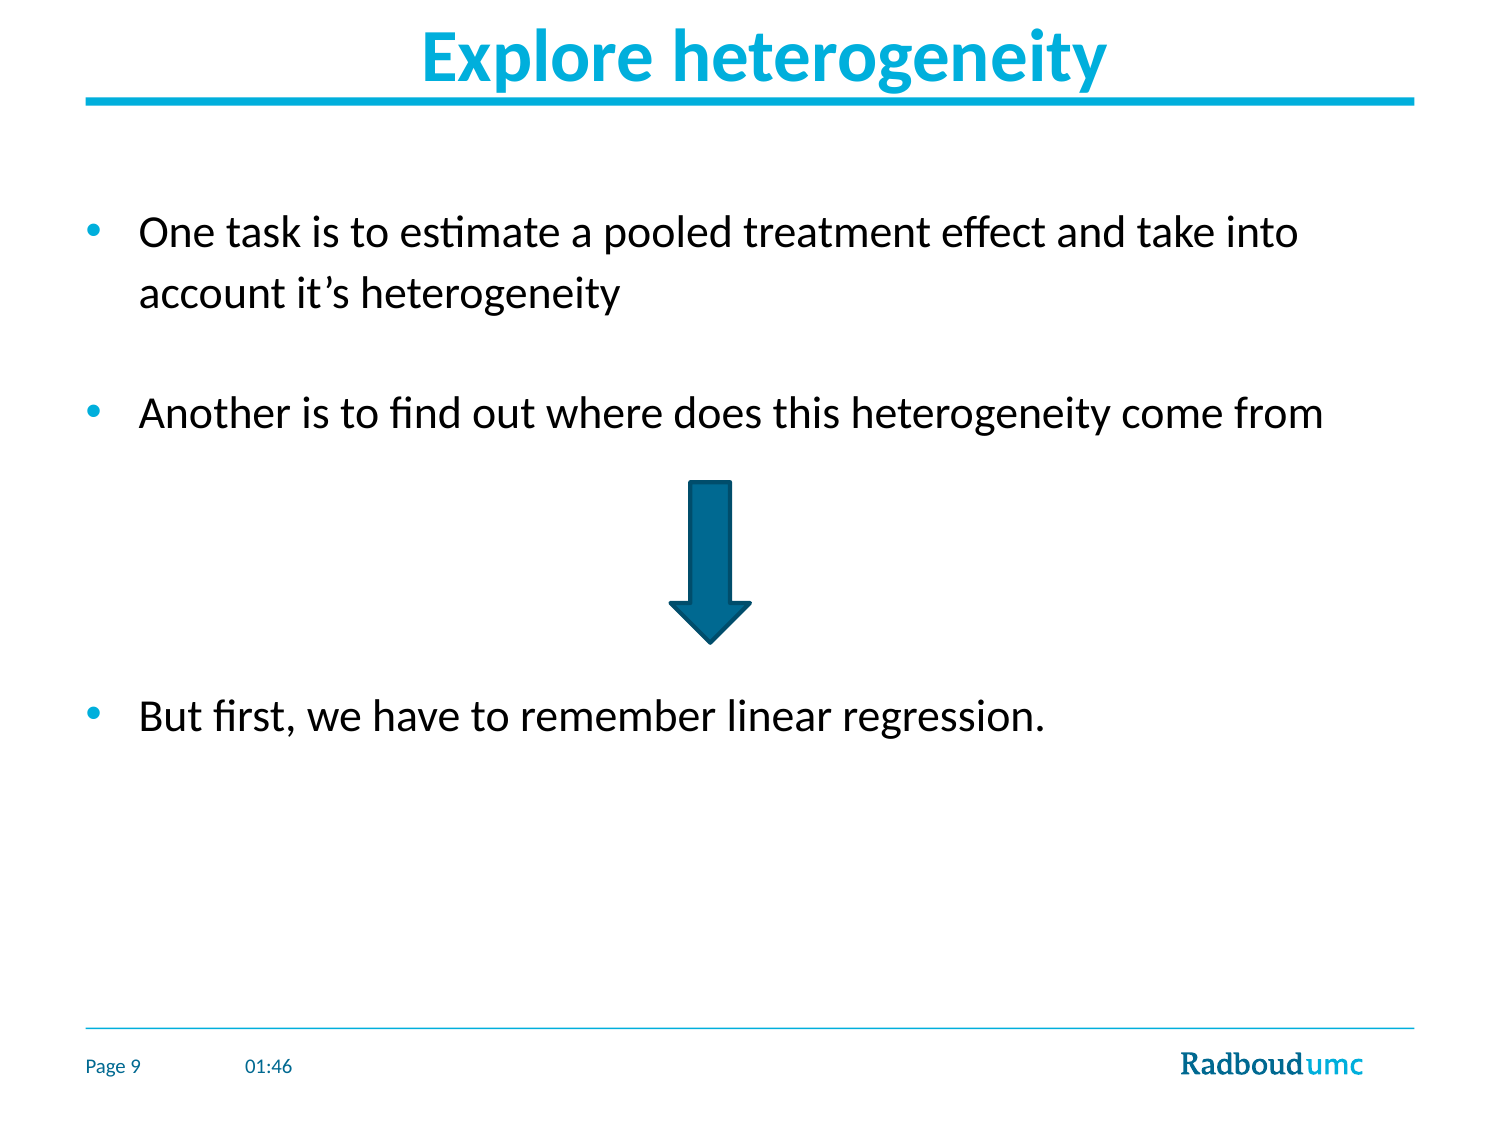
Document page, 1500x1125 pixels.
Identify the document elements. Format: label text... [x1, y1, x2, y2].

slide_number Page 9 [85, 1052, 219, 1078]
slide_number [245, 1052, 423, 1078]
text_box [668, 480, 752, 645]
list One task is to estimate a pooled treatment effect and take into account it’s heterogeneity Another is to find out where does this heterogeneity come from But first, we have to remember linear regression. [85, 196, 1415, 975]
title Explore heterogeneity [100, 8, 1430, 97]
